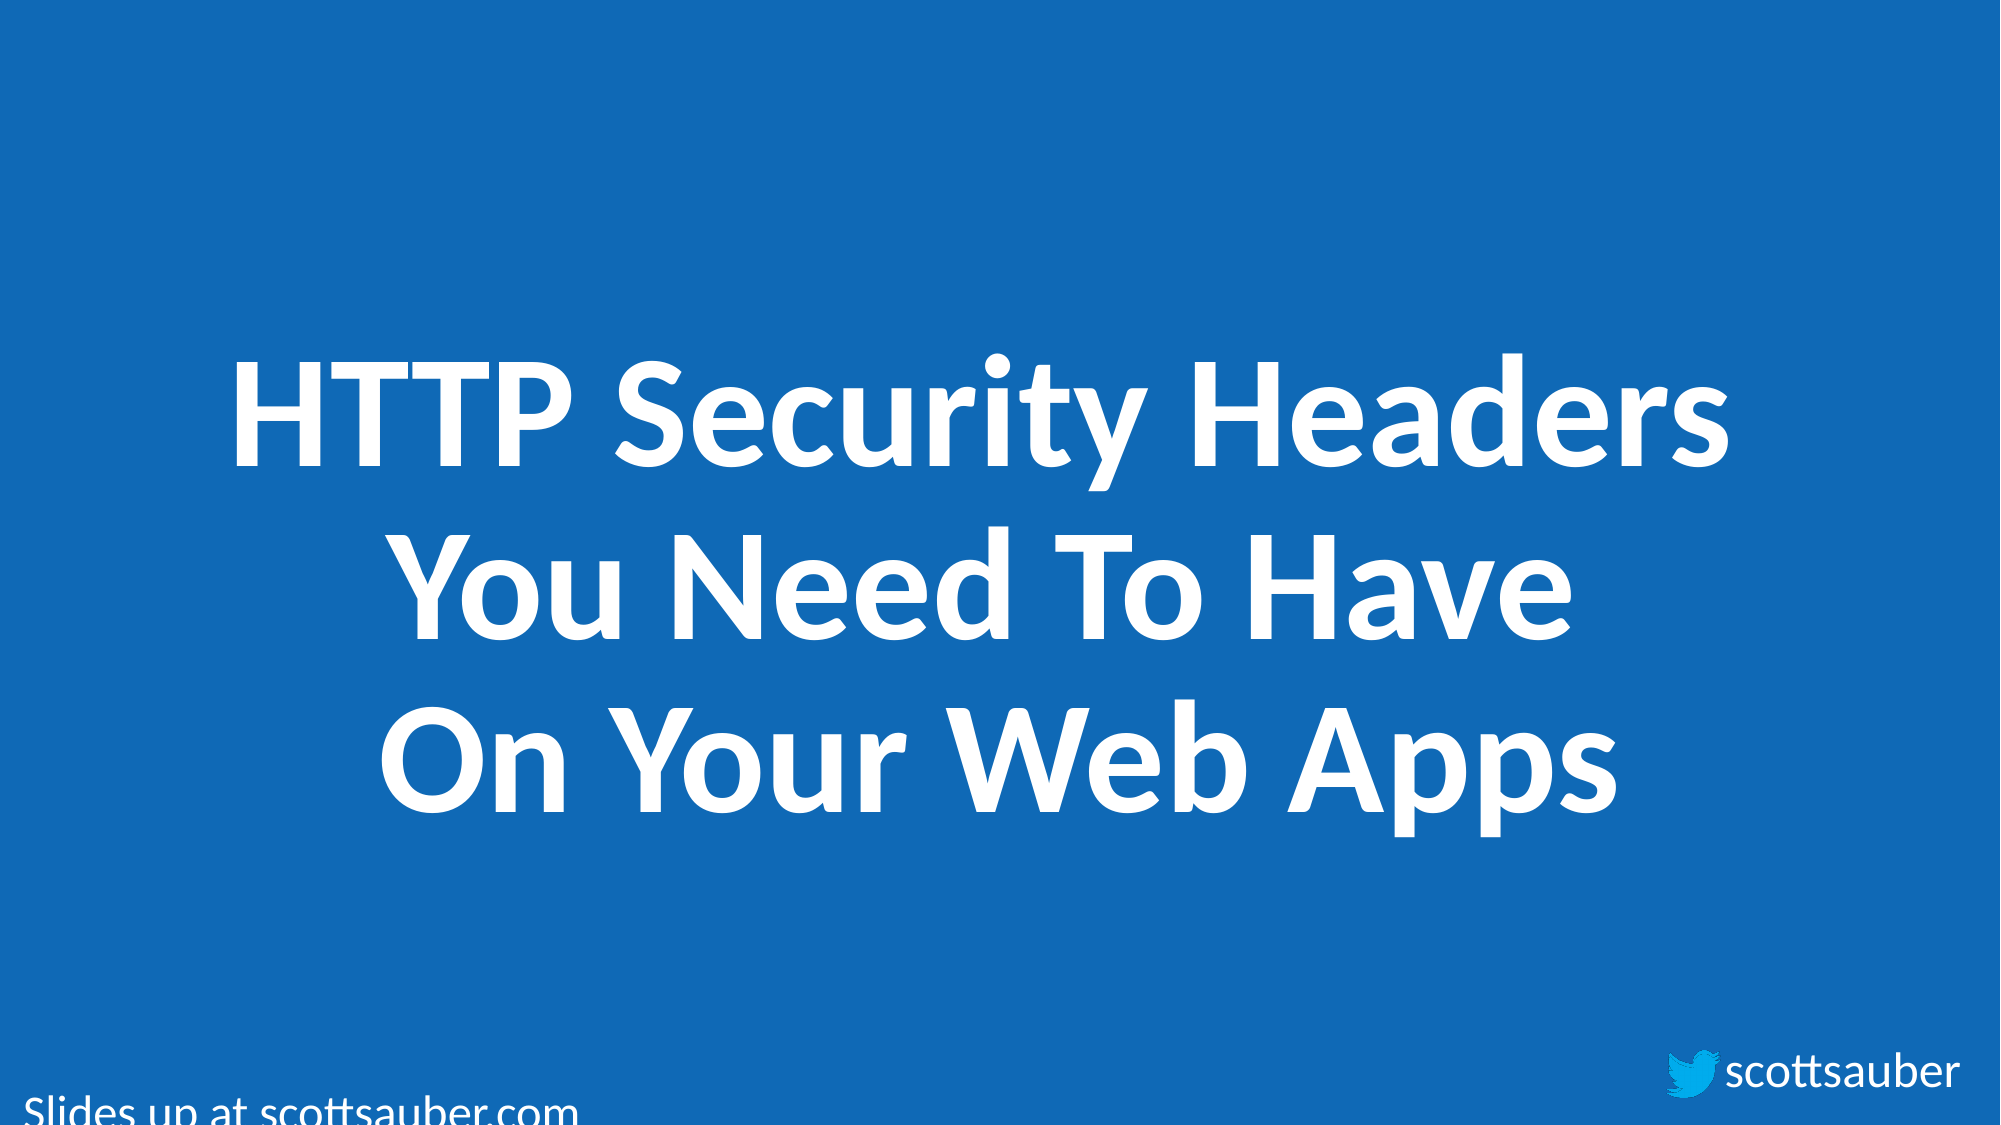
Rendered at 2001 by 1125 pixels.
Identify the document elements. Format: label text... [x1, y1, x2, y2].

subtitle Slides up at scottsauber.com [8, 595, 2000, 1125]
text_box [1666, 1036, 2000, 1115]
title HTTP Security Headers You Need To Have On Your Web Apps [0, 114, 2000, 855]
